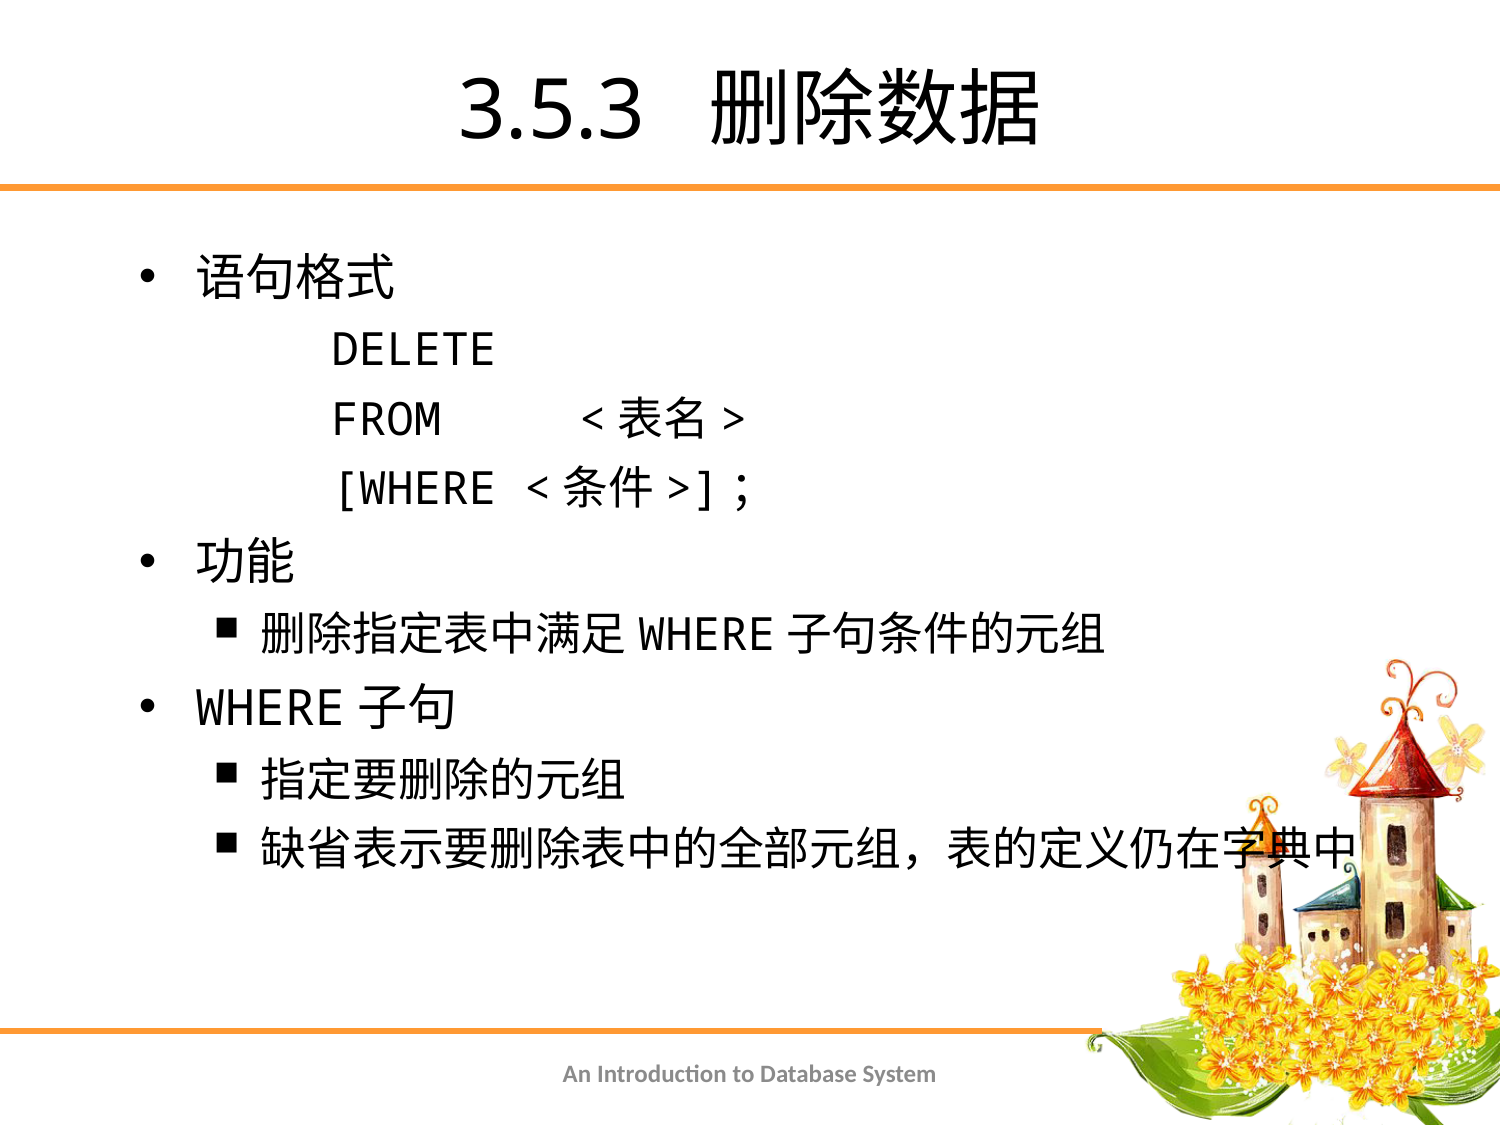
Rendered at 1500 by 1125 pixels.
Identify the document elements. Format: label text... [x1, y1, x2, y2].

list 语句格式 DELETE FROM <表名> [WHERE <条件>]； 功能 删除指定表中满足WHERE子句条件的元组 WHERE子句 指定要删除的元组 缺省表示要删除表中的全部元组，表的定义仍在字典中 [123, 231, 1399, 907]
title 3.5.3 删除数据 [75, 11, 1425, 200]
picture [437, 328, 1500, 1125]
footer An Introduction to Database System [512, 1042, 988, 1103]
